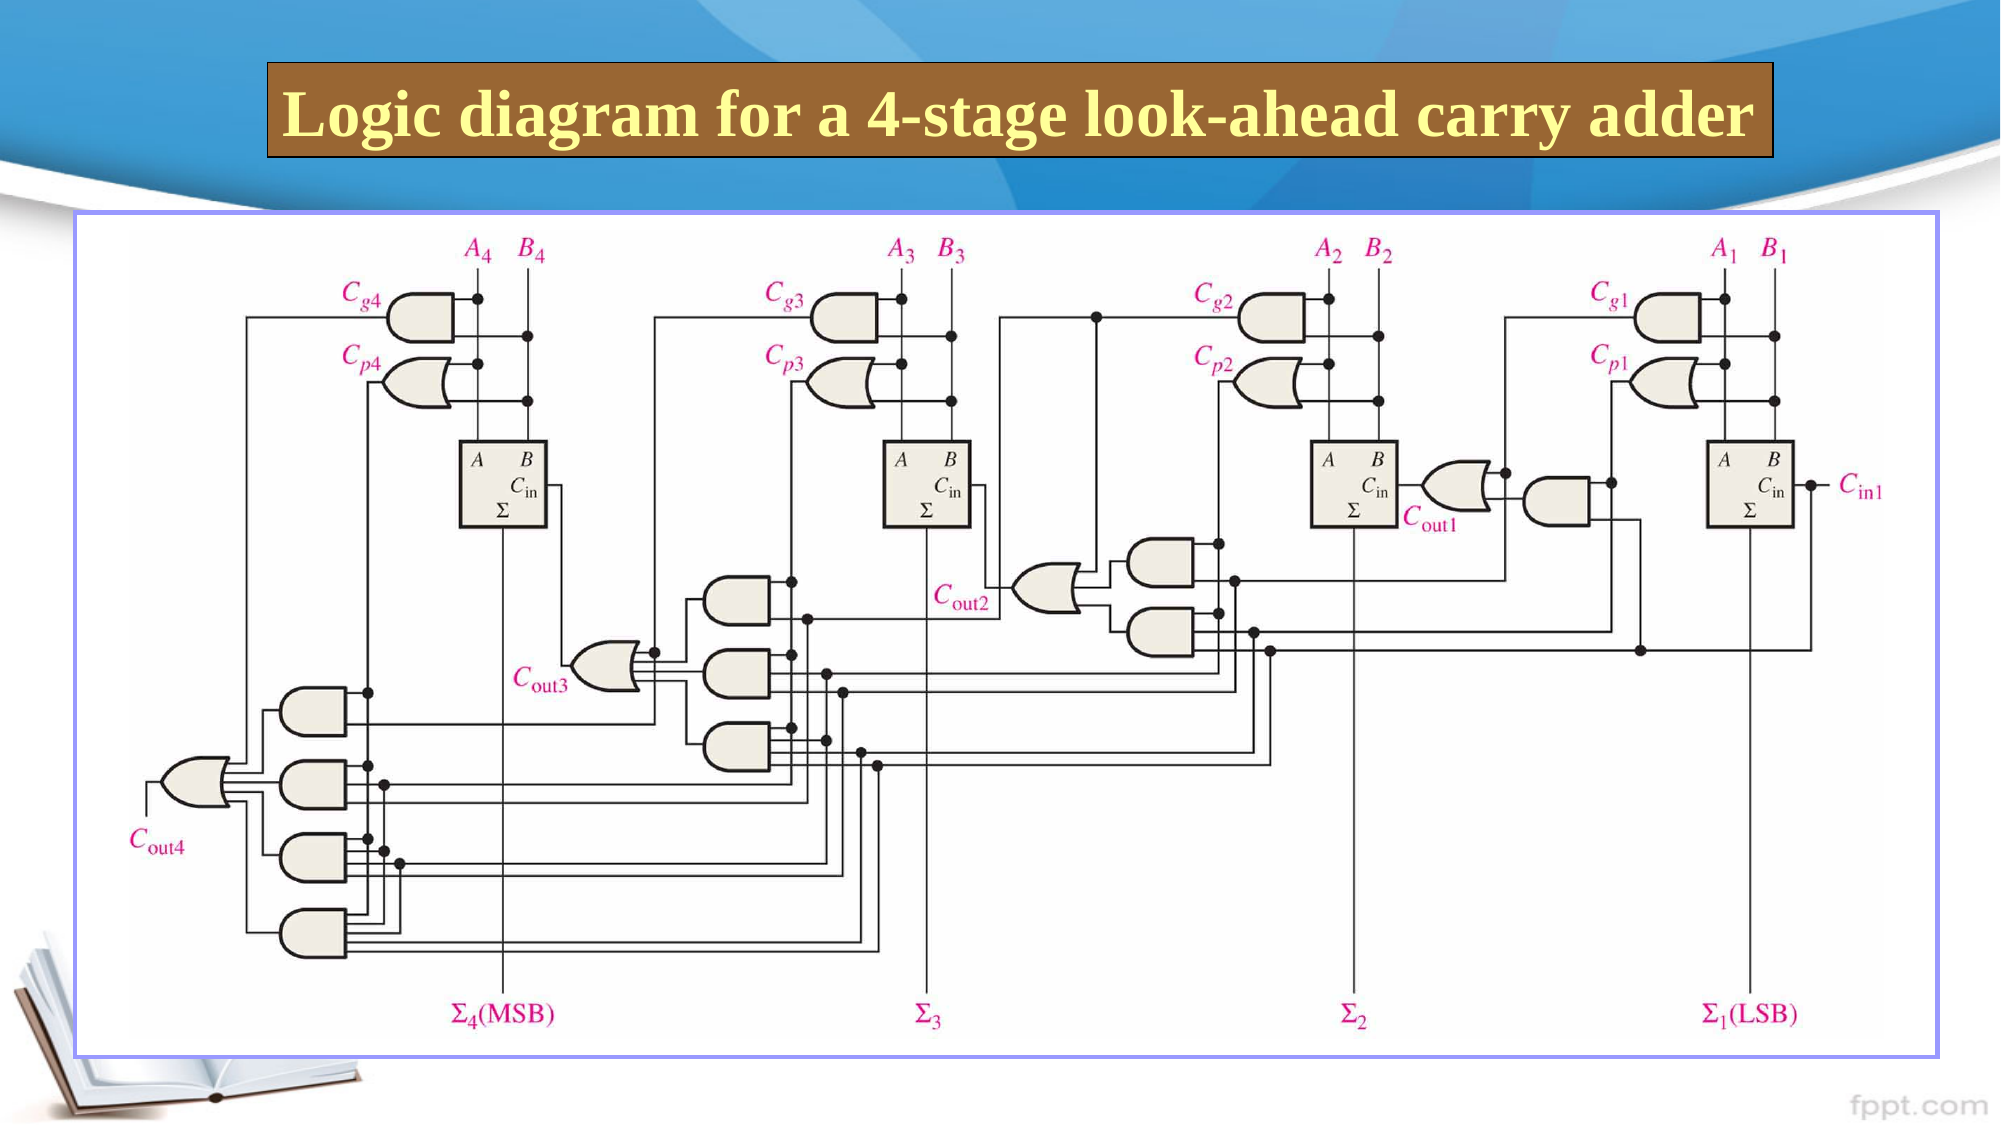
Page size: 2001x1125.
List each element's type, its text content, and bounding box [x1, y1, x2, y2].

text_box [74, 212, 1938, 1058]
text_box Logic diagram for a 4-stage look-ahead carry adder [267, 62, 1773, 158]
picture [0, 0, 2001, 1125]
